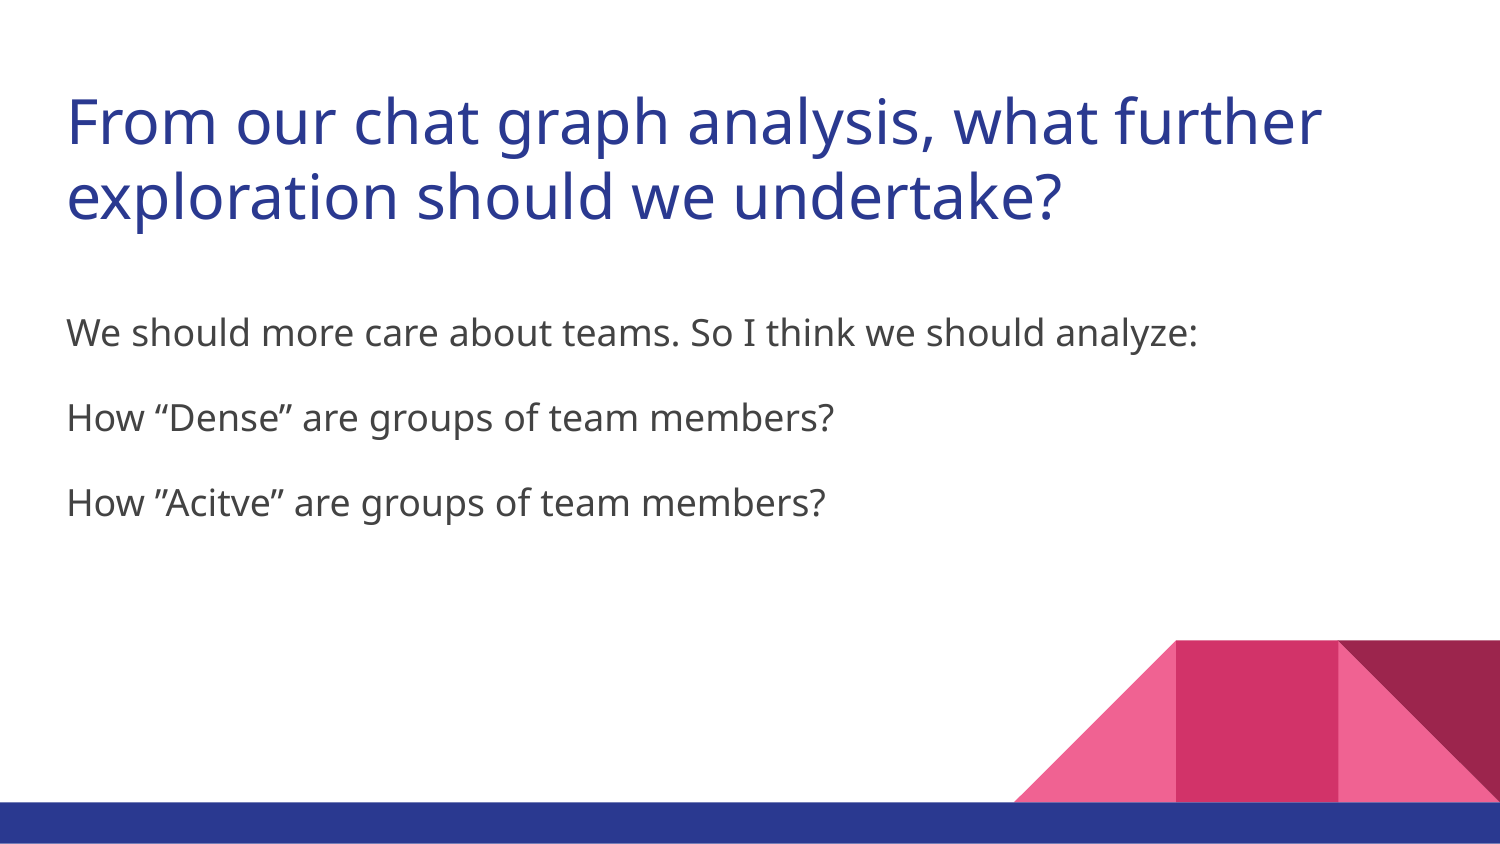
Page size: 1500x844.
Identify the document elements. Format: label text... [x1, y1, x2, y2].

title From our chat graph analysis, what further exploration should we undertake? [51, 67, 1449, 167]
list We should more care about teams. So I think we should analyze: How “Dense” are groups of team members? How ”Acitve” are groups of team members? [51, 287, 1449, 750]
